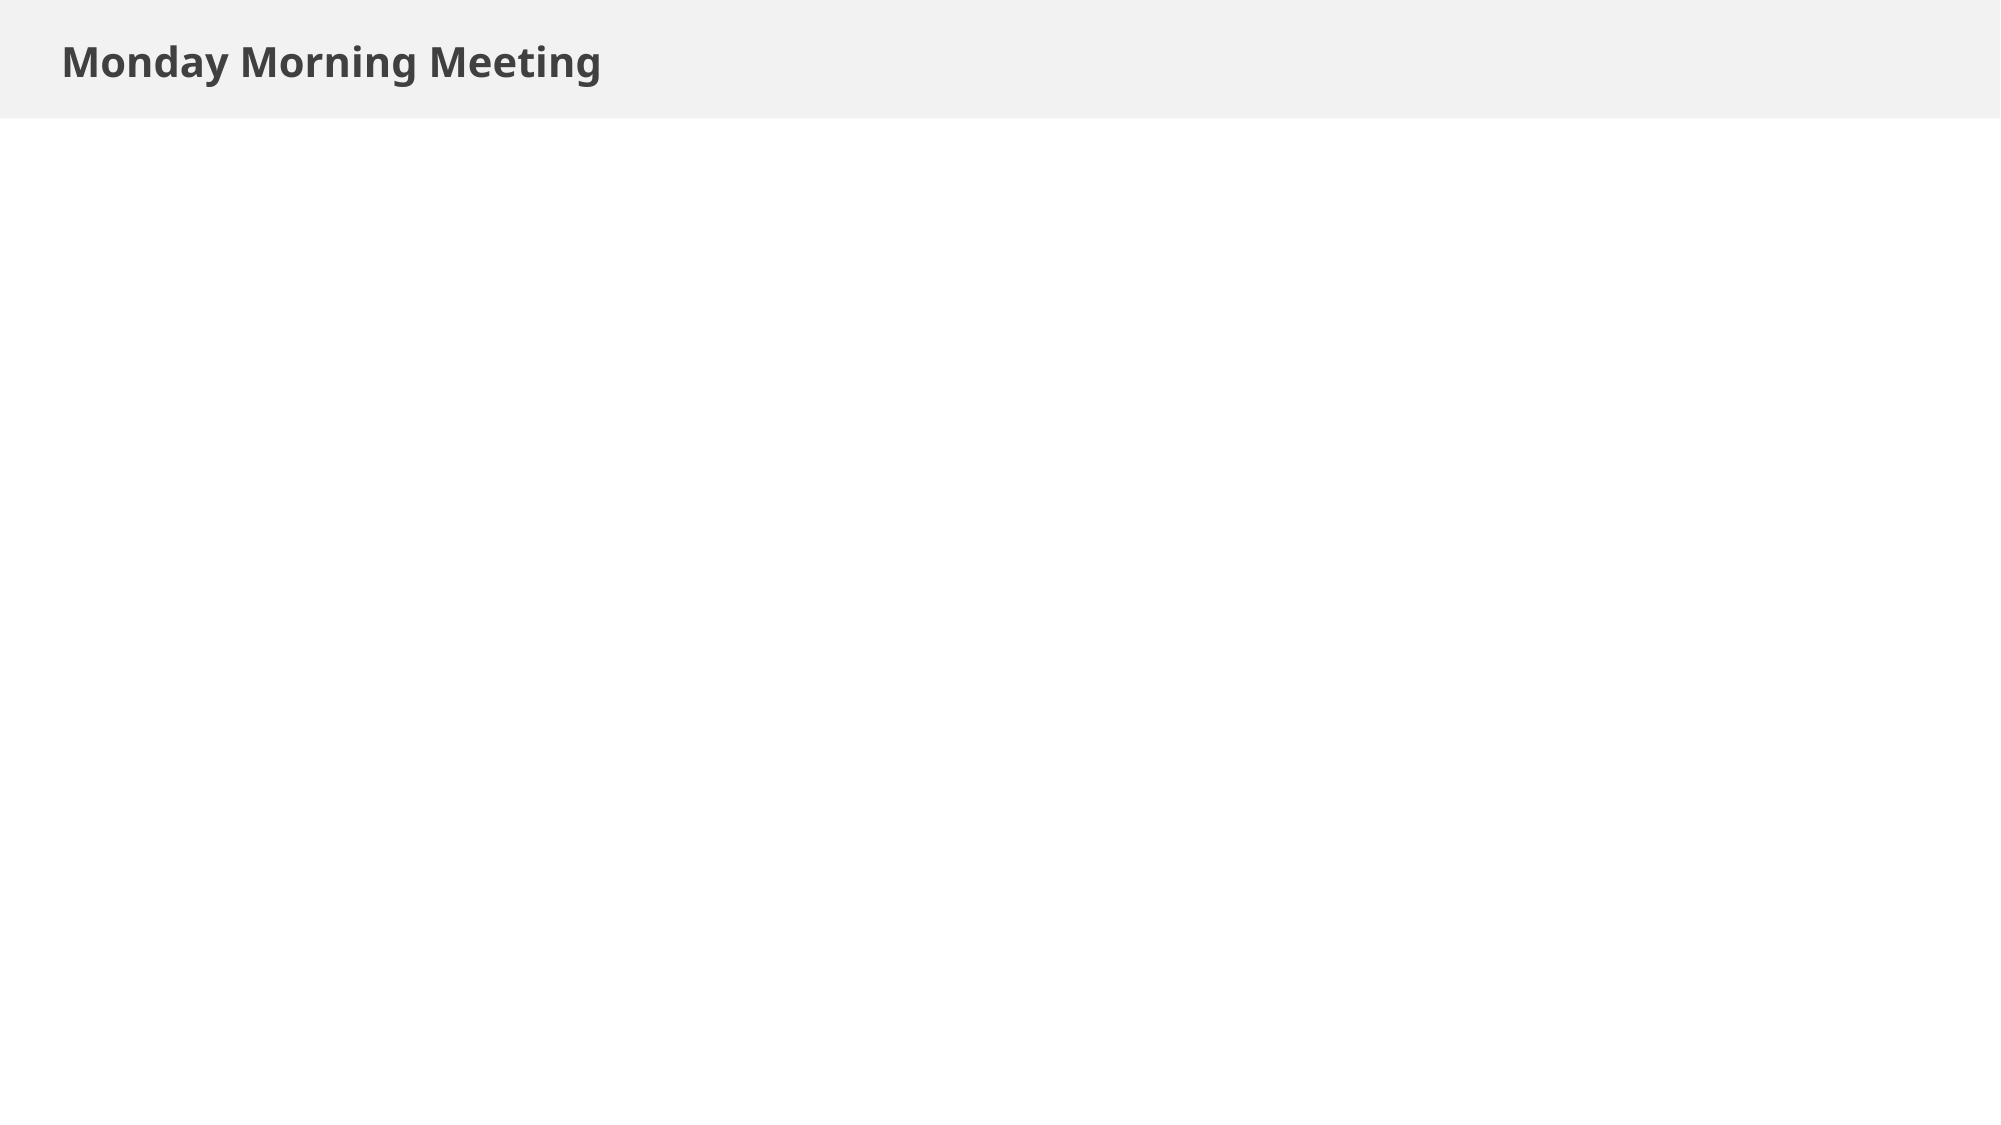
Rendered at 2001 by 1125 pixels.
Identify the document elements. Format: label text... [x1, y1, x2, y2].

text_box Monday Morning Meeting [46, 28, 1578, 94]
text_box [0, 0, 2000, 120]
